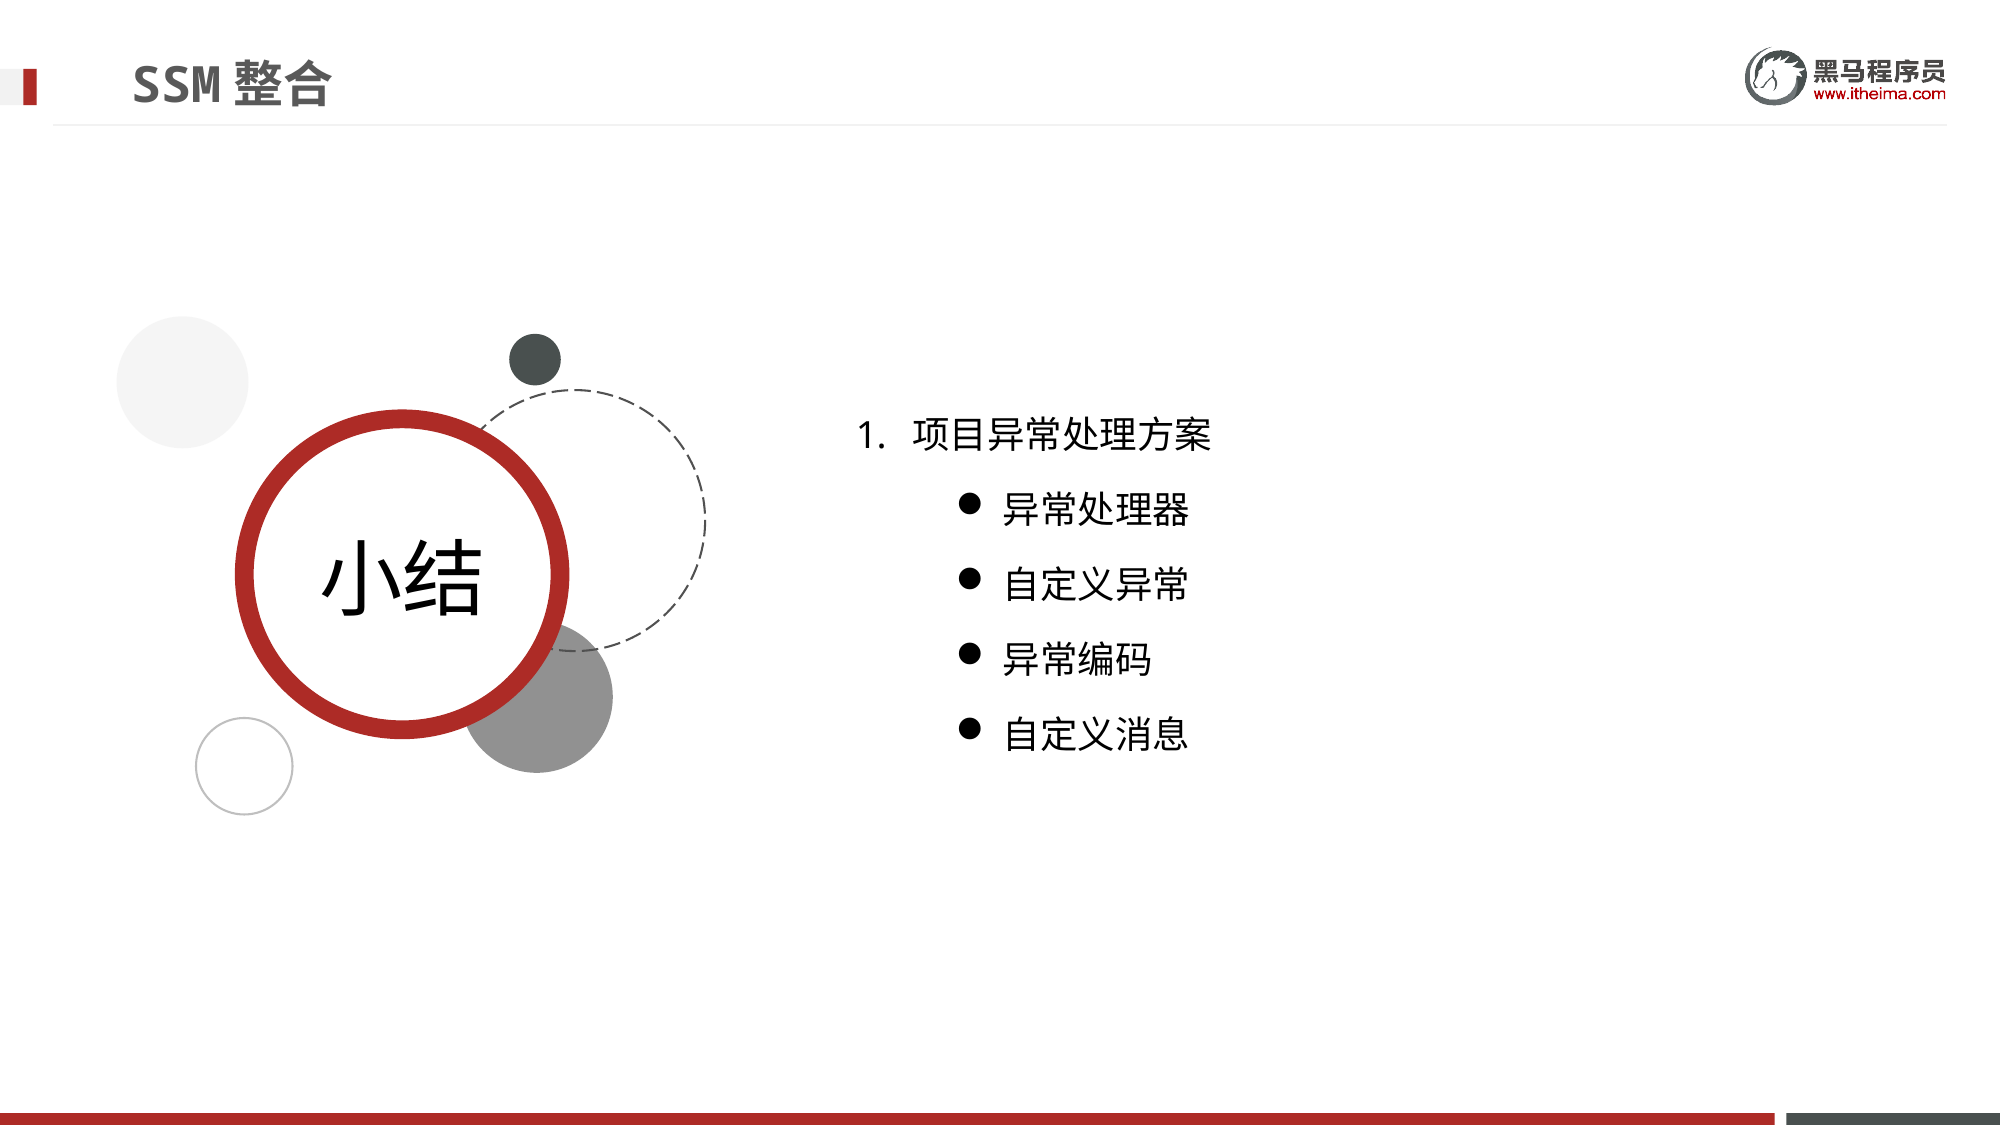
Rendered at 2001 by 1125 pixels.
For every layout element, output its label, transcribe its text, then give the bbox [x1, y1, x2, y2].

list 项目异常处理方案 异常处理器 自定义异常 异常编码 自定义消息 [841, 239, 1786, 980]
picture [1744, 46, 1946, 106]
title SSM整合 [116, 40, 1556, 125]
